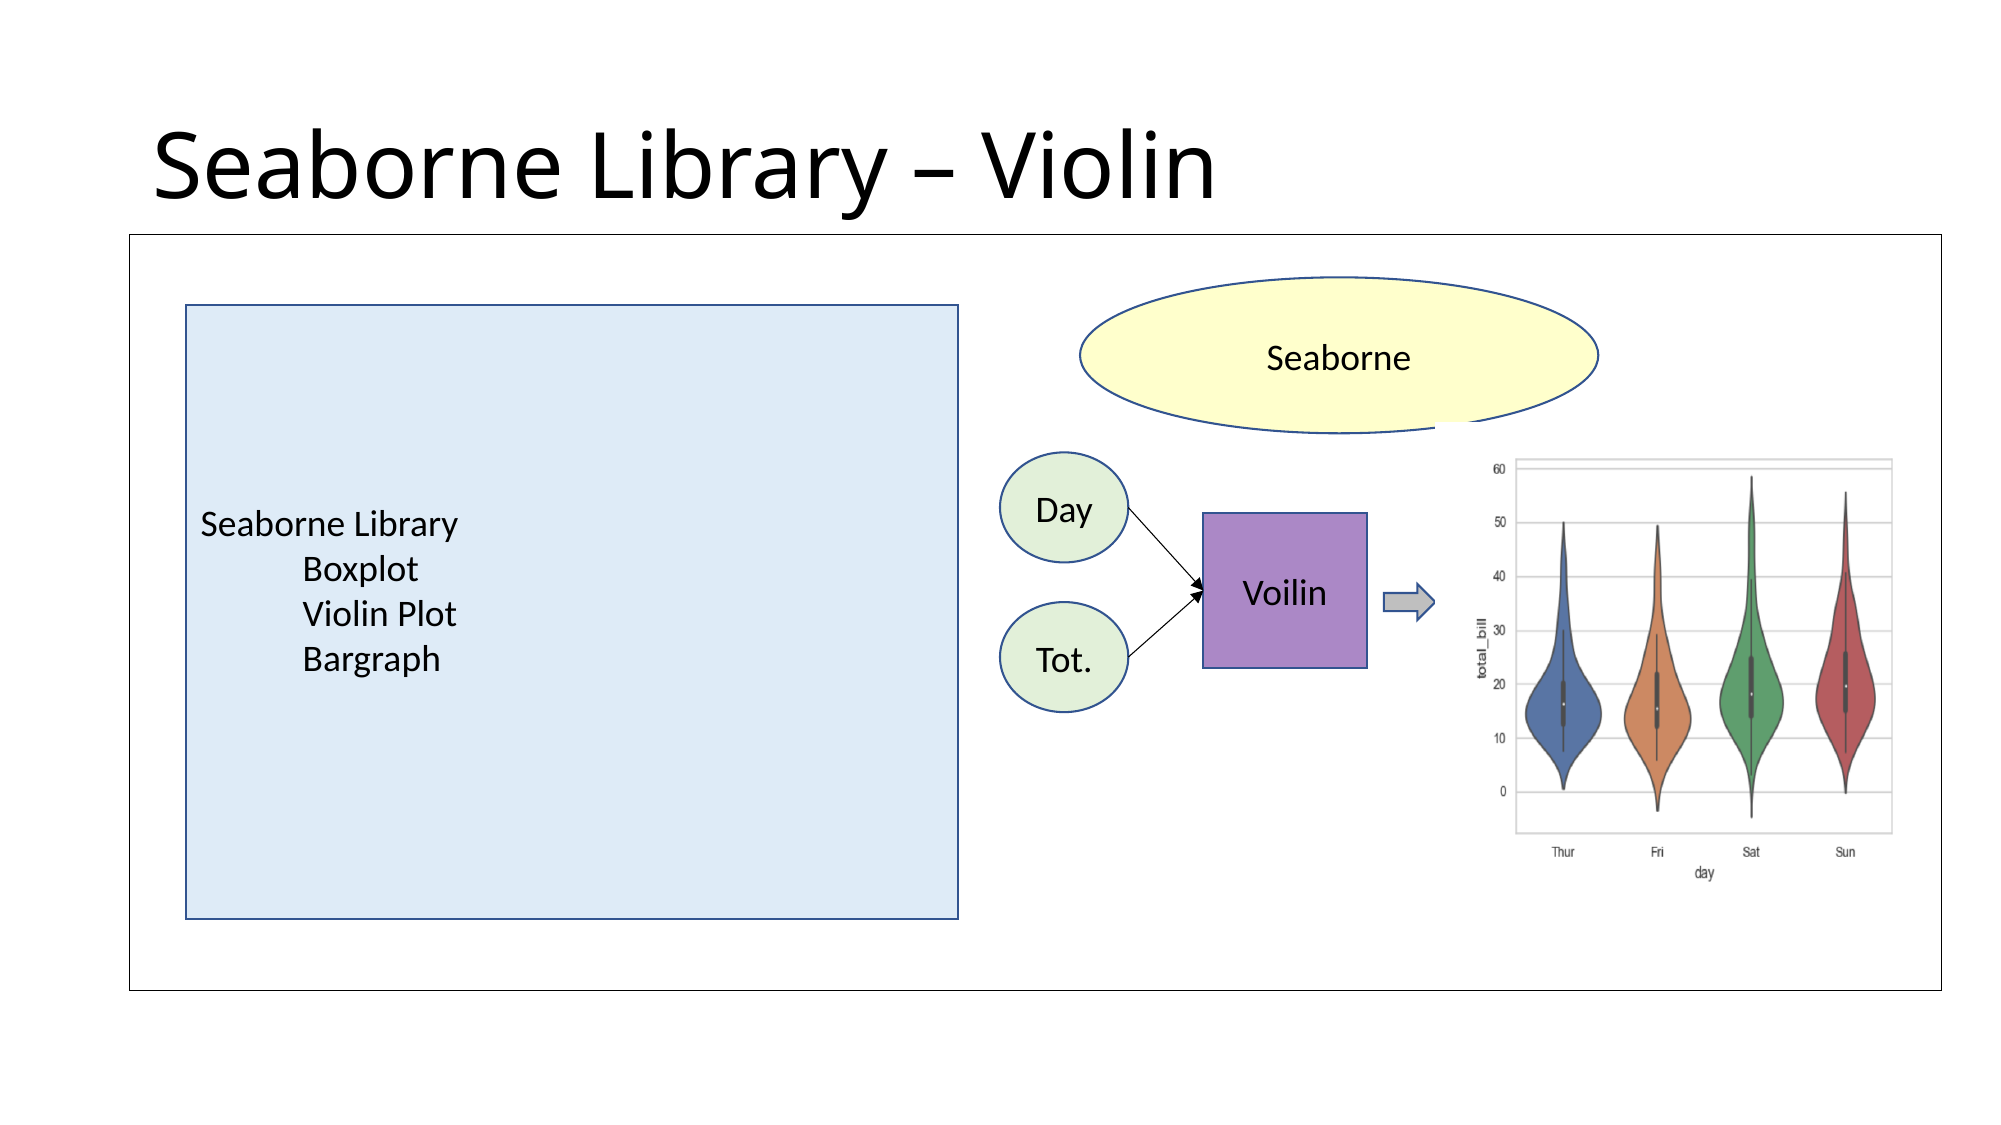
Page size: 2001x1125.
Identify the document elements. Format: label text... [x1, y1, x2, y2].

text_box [1128, 507, 1204, 590]
text_box Seaborne [1078, 276, 1600, 435]
text_box Tot. [998, 601, 1130, 714]
text_box Day [998, 451, 1130, 564]
picture [1435, 422, 1922, 890]
title Seaborne Library – Violin [137, 59, 1863, 234]
text_box Seaborne Library Boxplot Violin Plot Bargraph [185, 304, 959, 920]
text_box Voilin [1202, 512, 1368, 669]
text_box [1382, 581, 1435, 623]
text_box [1128, 590, 1204, 658]
list [129, 234, 1942, 991]
